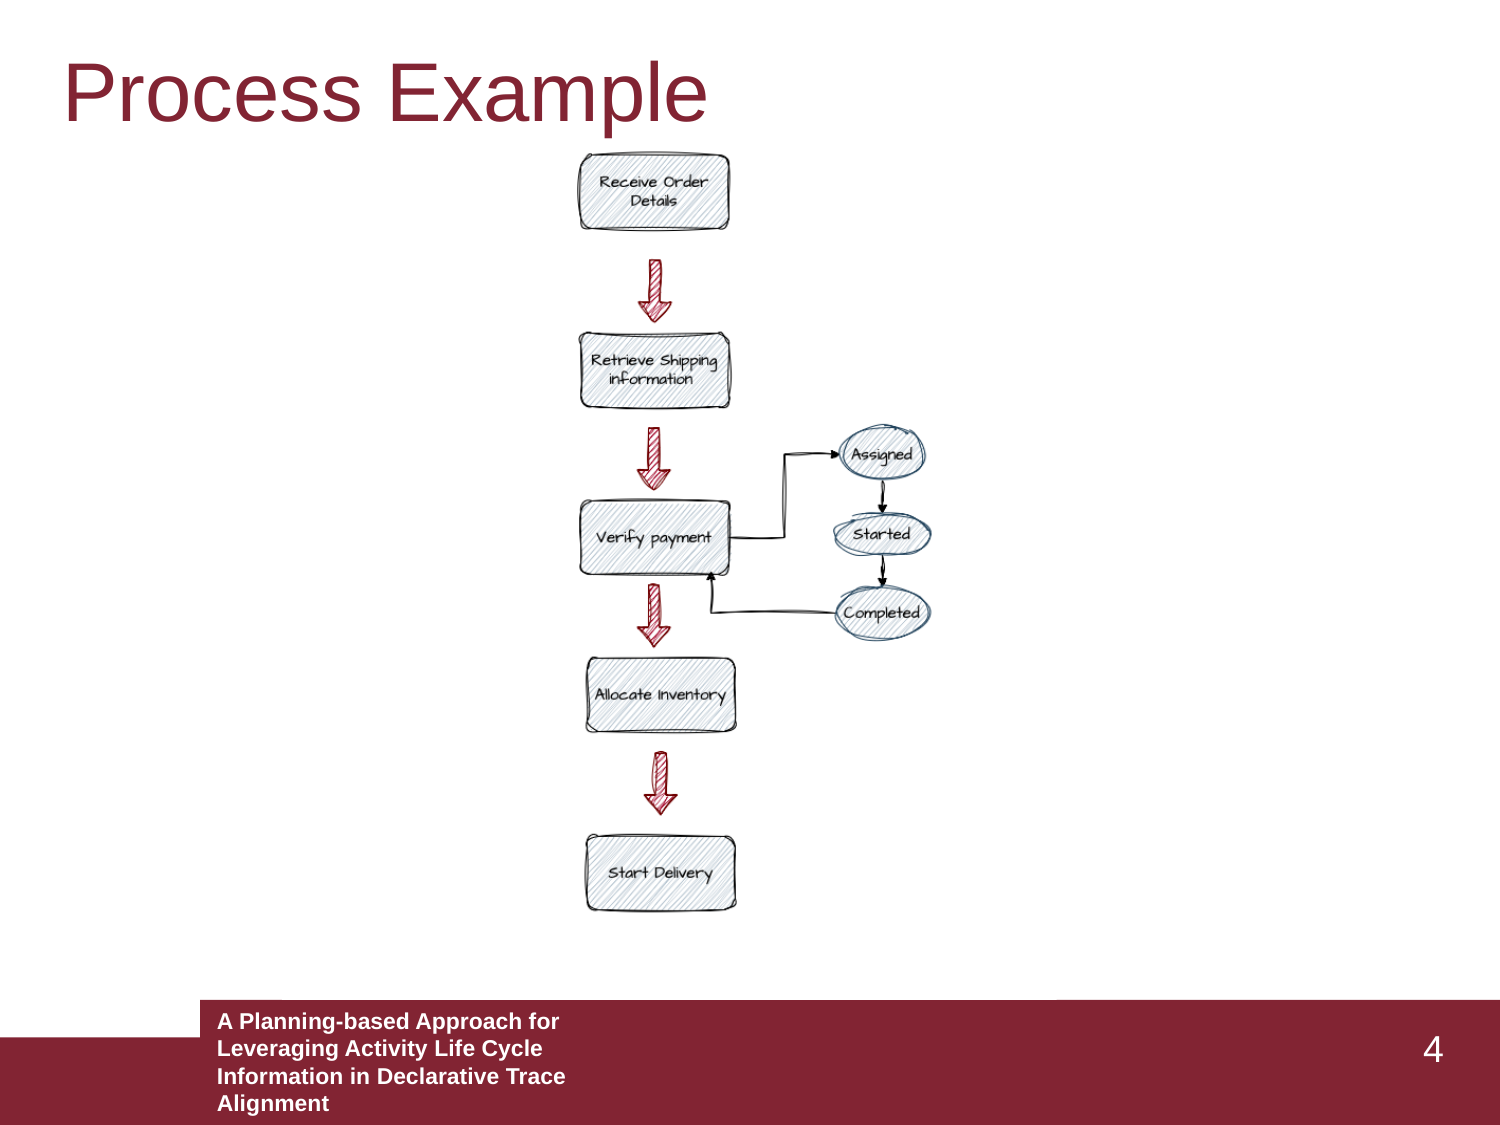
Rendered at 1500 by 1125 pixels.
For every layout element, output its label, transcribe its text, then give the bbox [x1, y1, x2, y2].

picture [281, 49, 1057, 1000]
text_box A Planning-based Approach for Leveraging Activity Life Cycle Information in Declarative Trace Alignment [209, 998, 670, 1124]
slide_number 4 [1415, 1017, 1454, 1076]
text_box Process Example [55, 30, 1433, 146]
